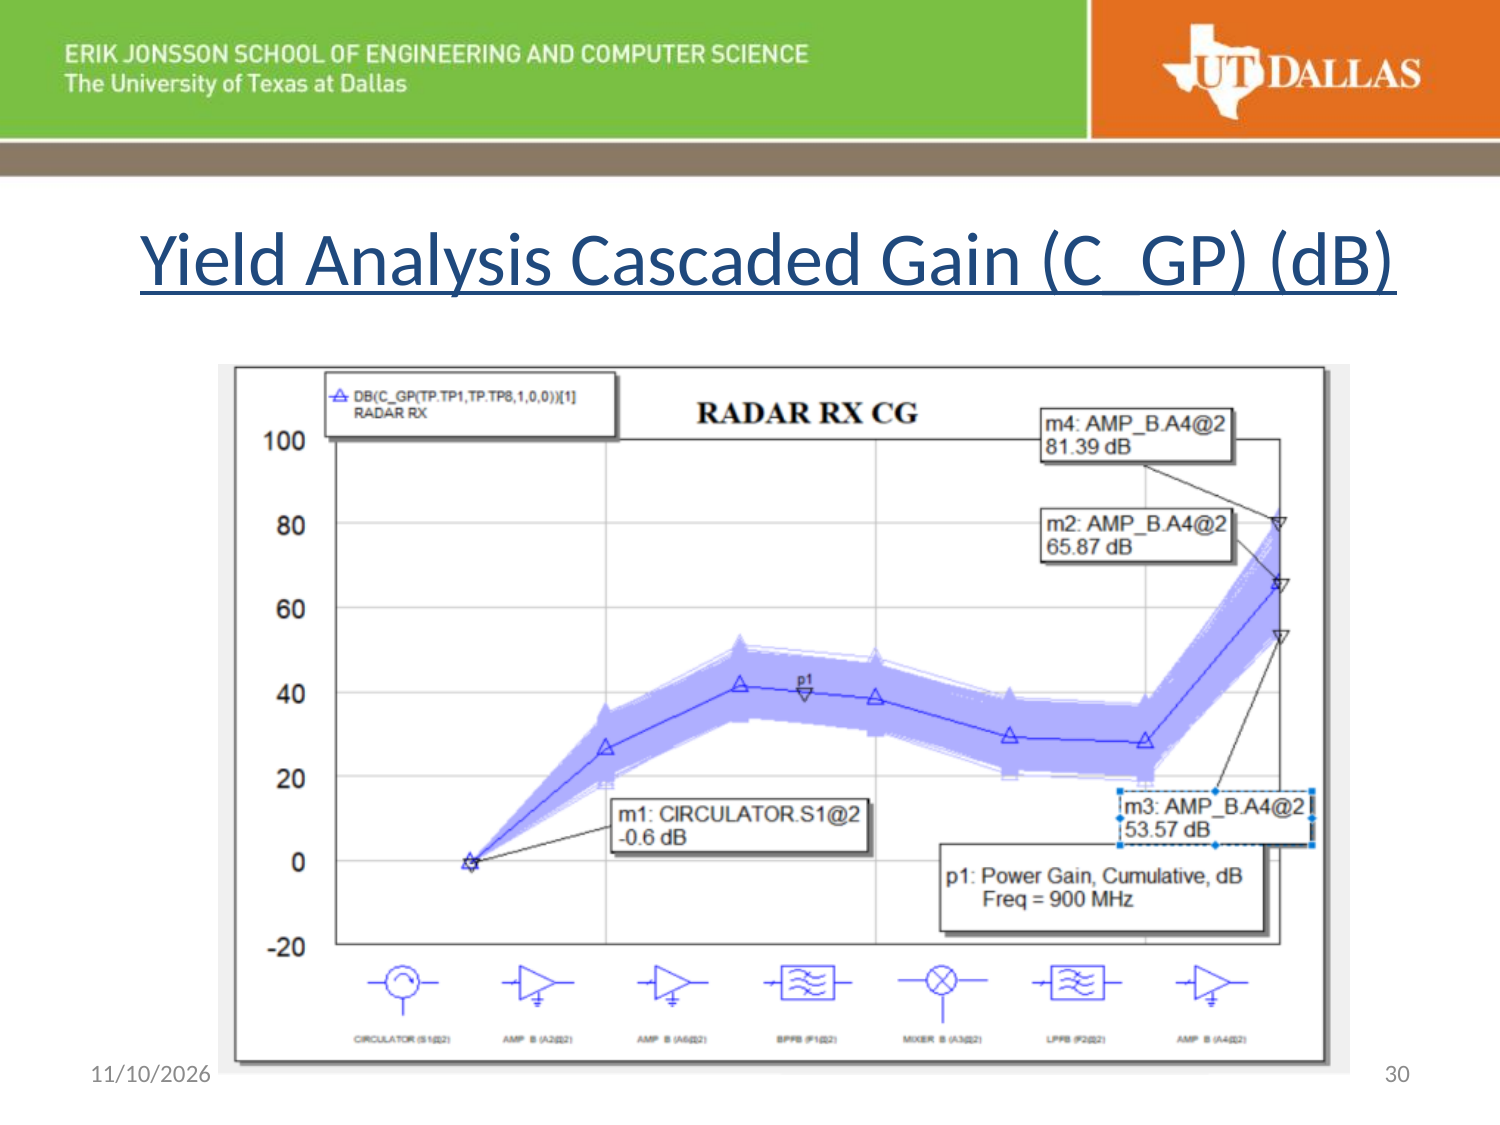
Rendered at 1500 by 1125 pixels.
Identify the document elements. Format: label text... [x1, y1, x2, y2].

slide_number 30 [1074, 1042, 1425, 1103]
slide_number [75, 1042, 425, 1103]
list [218, 363, 1350, 1075]
title Yield Analysis Cascaded Gain (C_GP) (dB) [93, 161, 1444, 349]
picture [0, 0, 1500, 1125]
